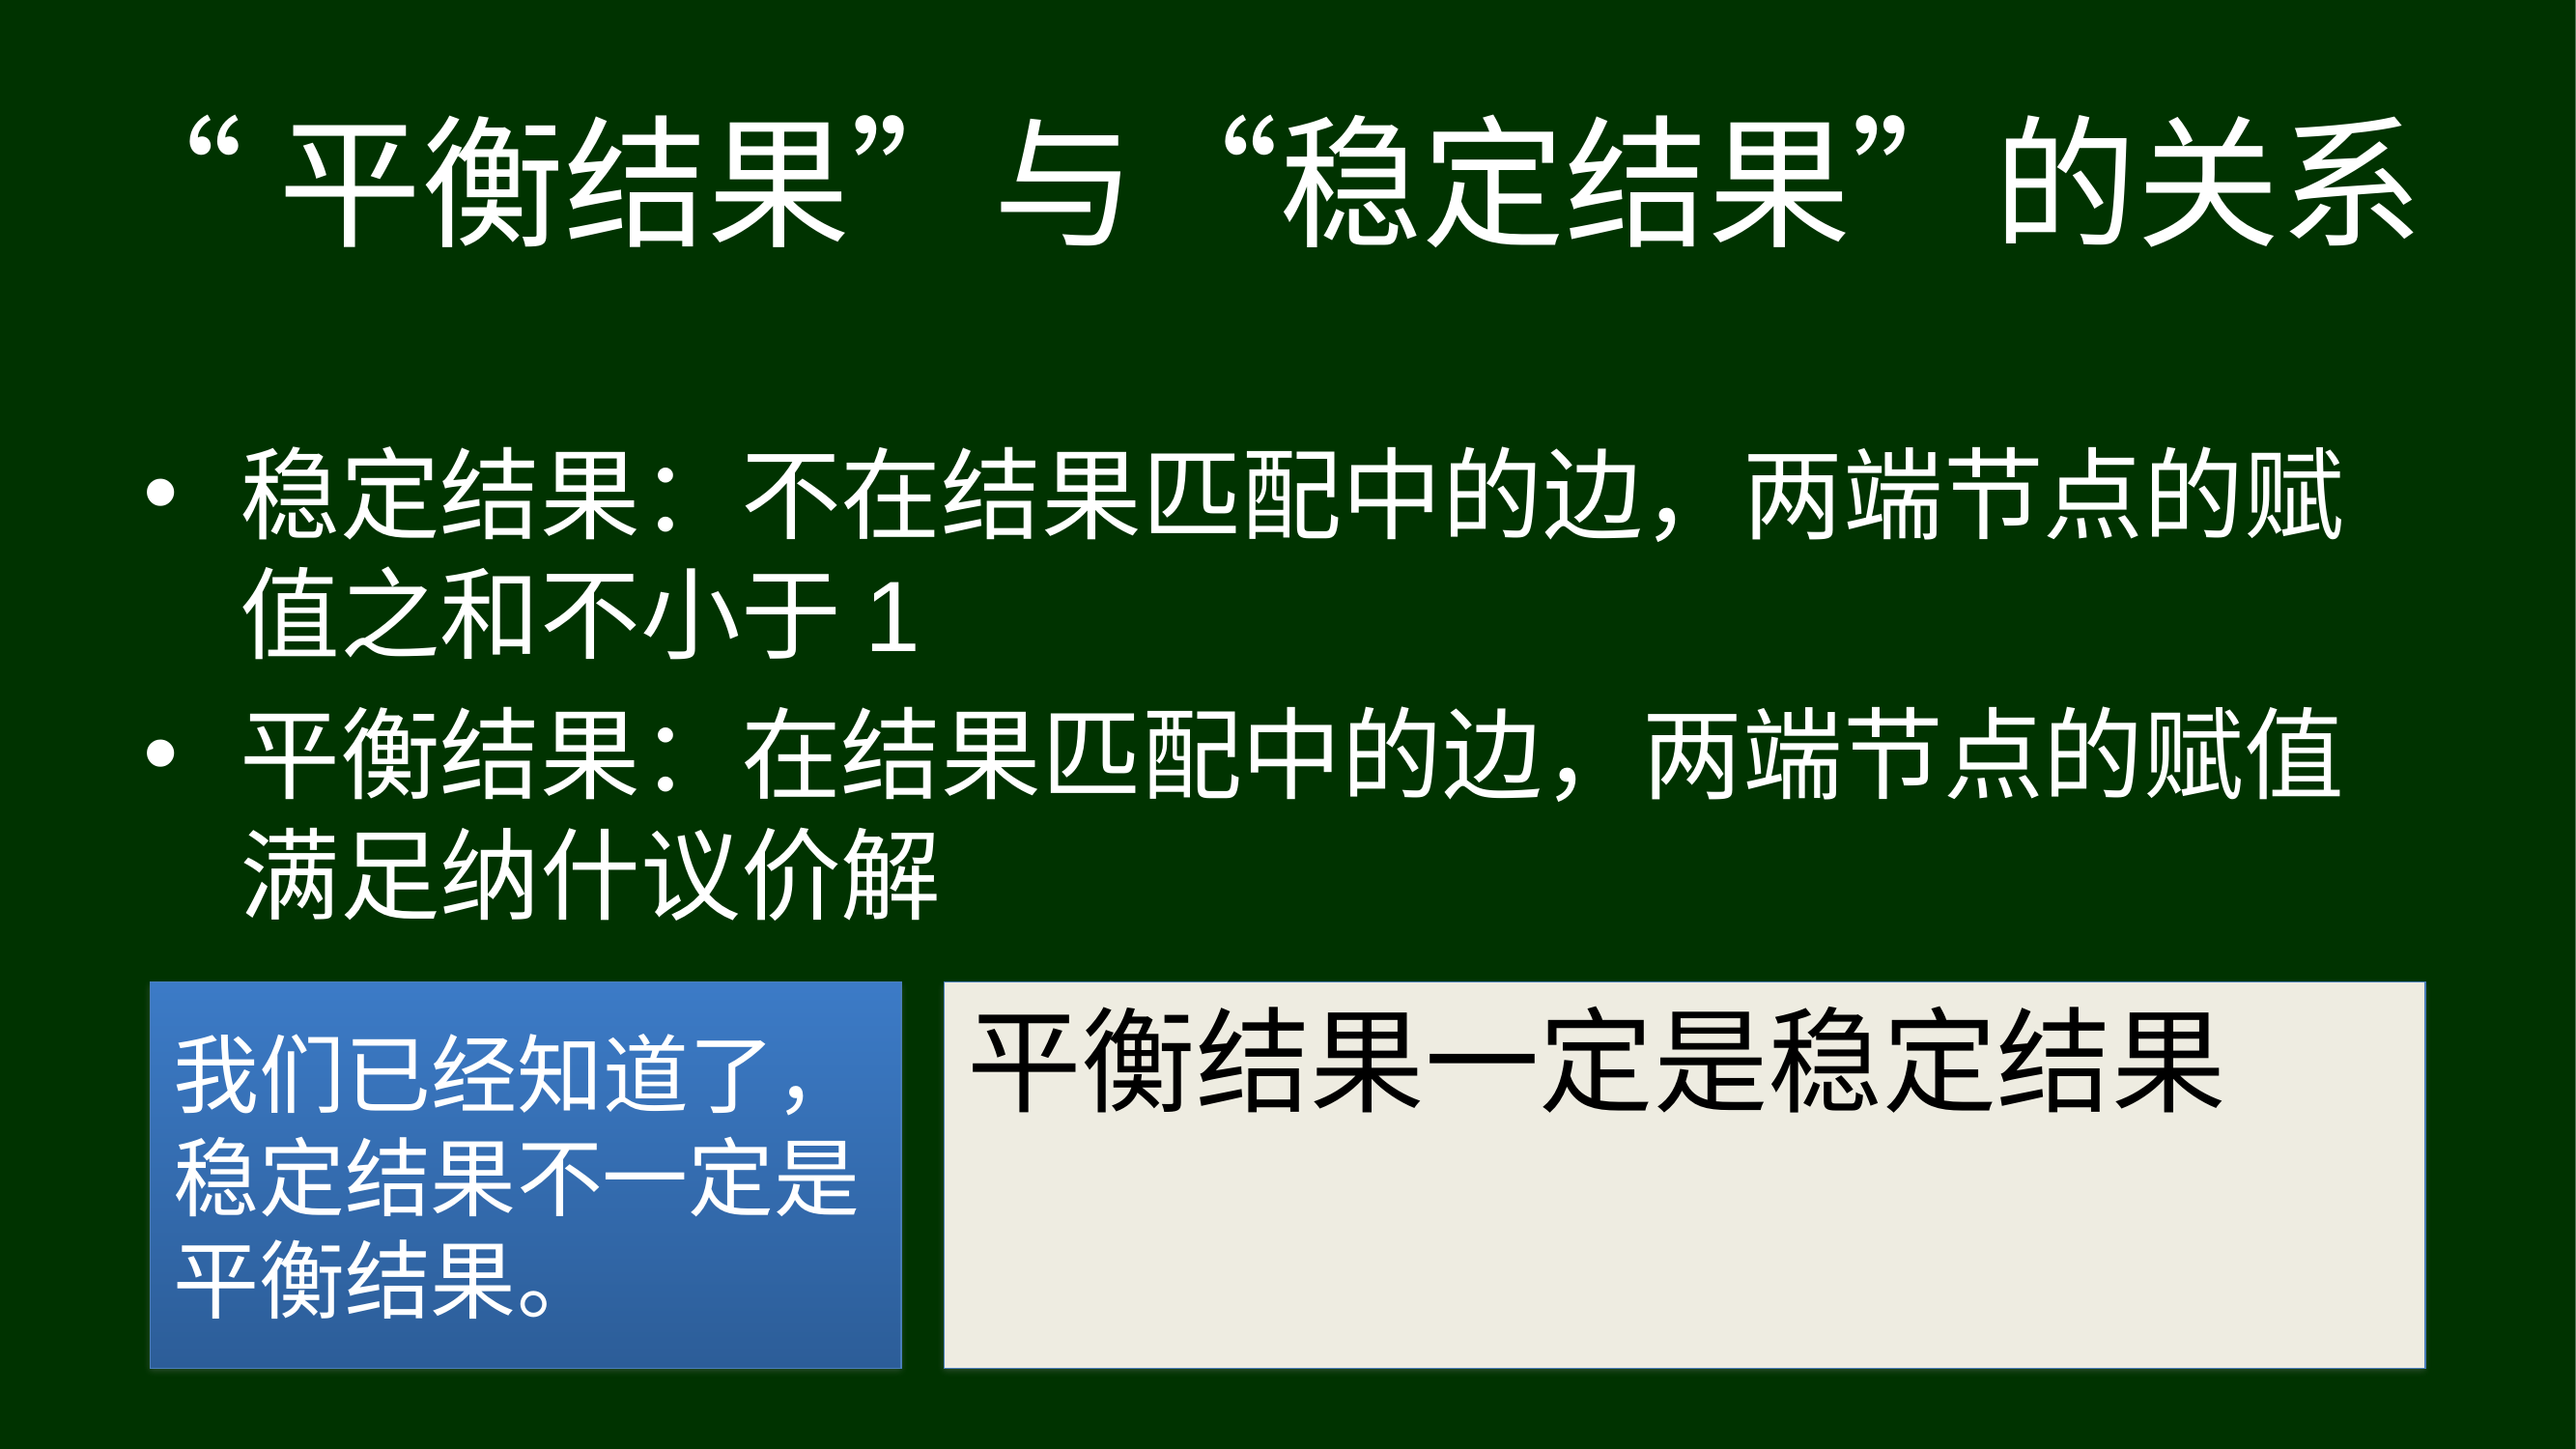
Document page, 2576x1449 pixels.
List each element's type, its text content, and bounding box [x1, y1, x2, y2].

text_box 平衡结果一定是稳定结果 [944, 981, 2425, 1369]
title “平衡结果”与“稳定结果”的关系 [85, 58, 2448, 300]
text_box 我们已经知道了，稳定结果不一定是平衡结果。 [150, 981, 902, 1369]
list 稳定结果：不在结果匹配中的边，两端节点的赋值之和不小于1 平衡结果：在结果匹配中的边，两端节点的赋值满足纳什议价解 [128, 423, 2448, 1047]
